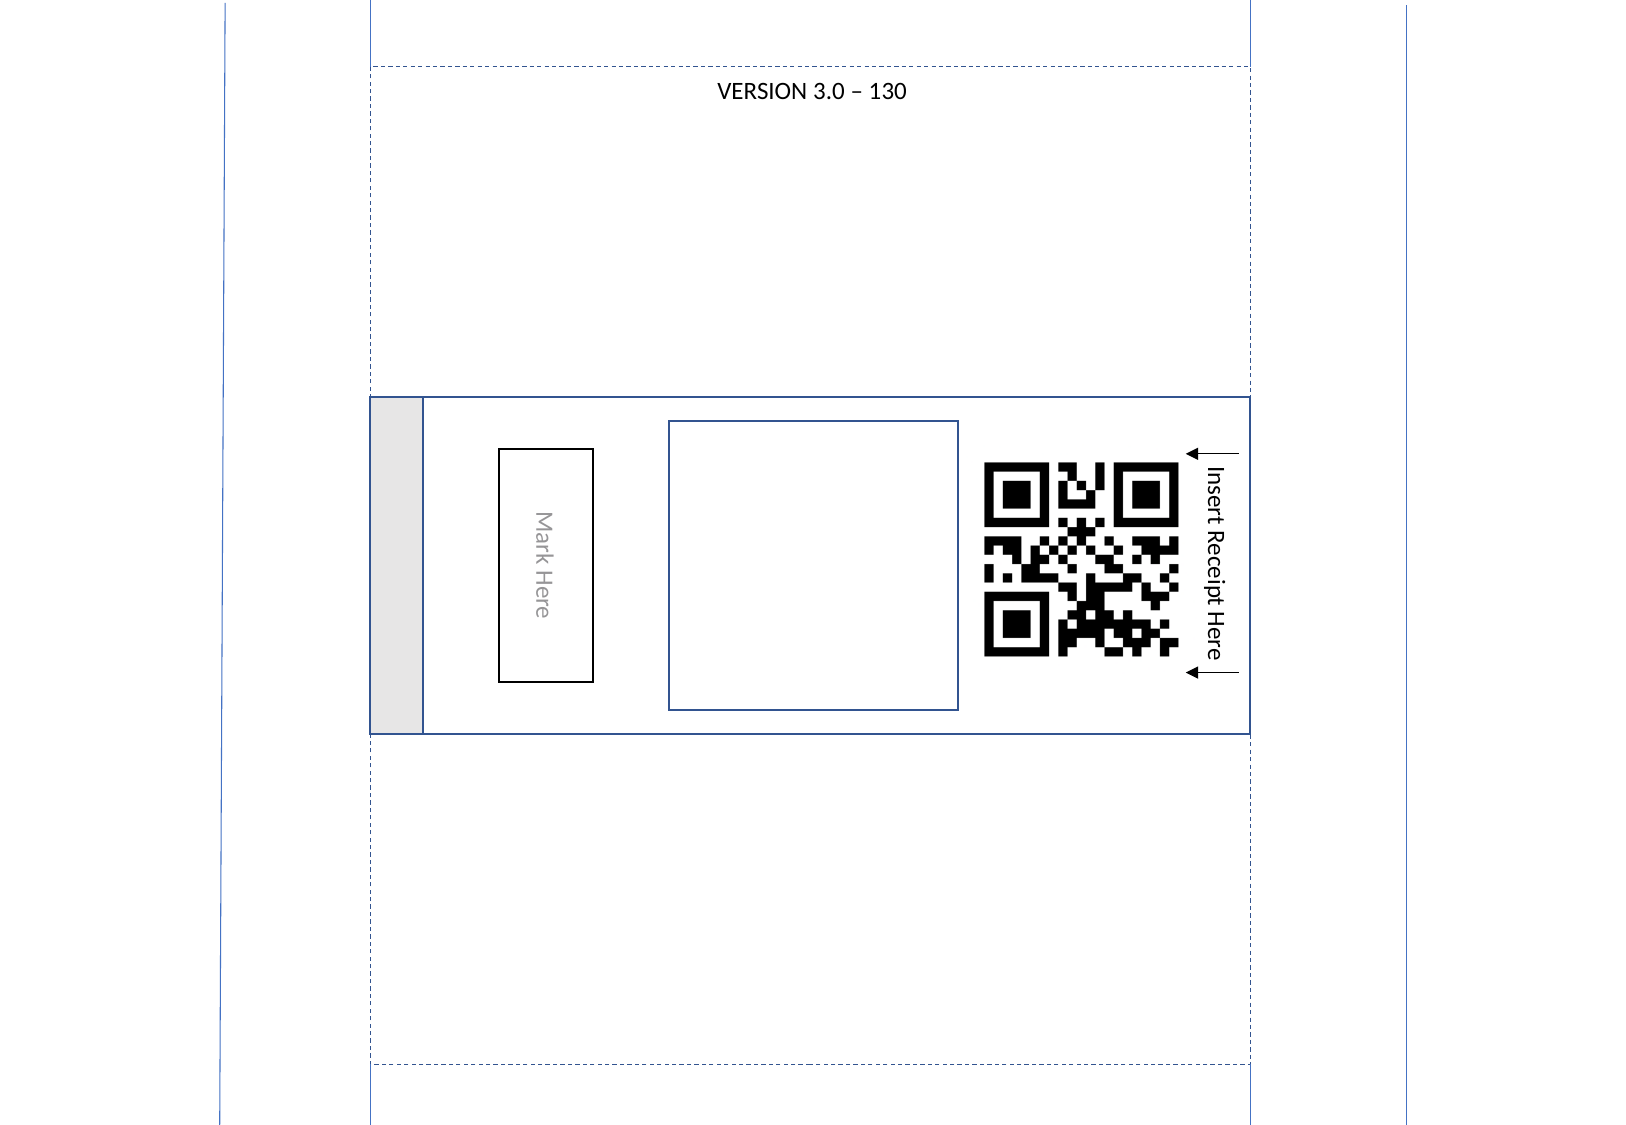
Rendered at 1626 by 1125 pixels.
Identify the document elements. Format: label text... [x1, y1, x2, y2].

text_box [369, 398, 424, 733]
picture [966, 444, 1197, 675]
text_box Mark Here [498, 448, 594, 683]
text_box [369, 66, 1251, 398]
text_box VERSION 3.0 – 130 [702, 66, 923, 112]
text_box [219, 2, 226, 1125]
text_box [369, 732, 1251, 1065]
text_box [668, 420, 959, 711]
text_box [424, 398, 1251, 733]
